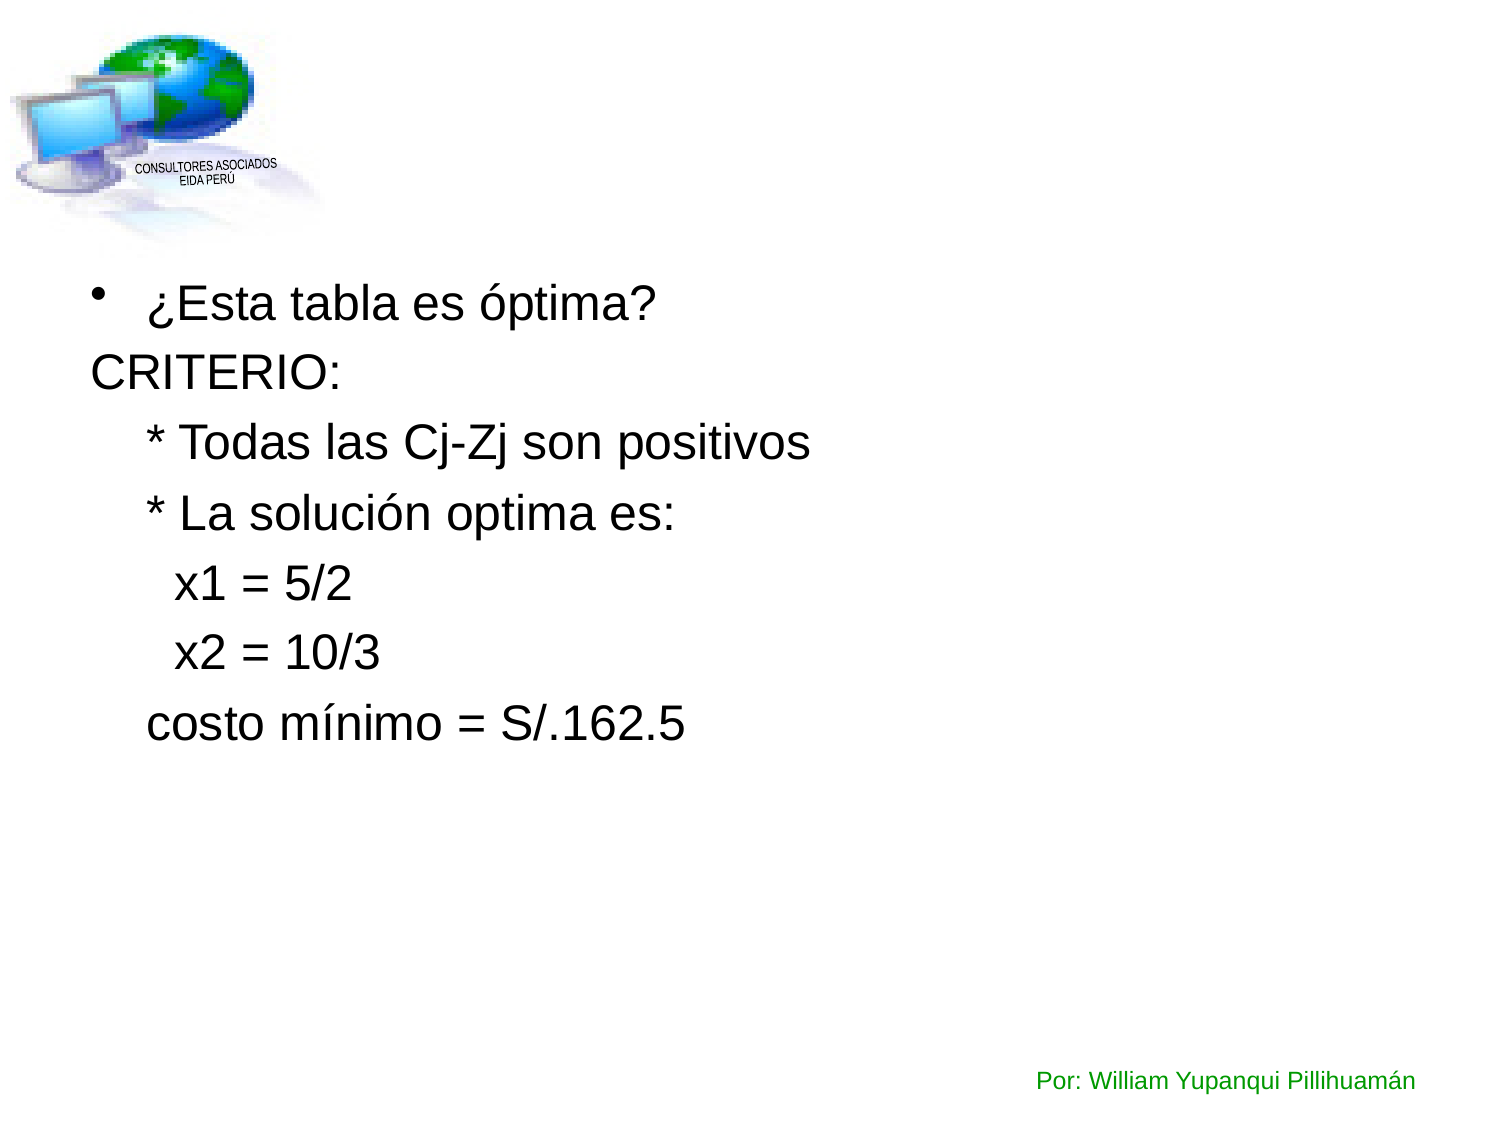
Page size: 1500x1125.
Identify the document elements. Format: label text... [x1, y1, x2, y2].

list ¿Esta tabla es óptima? CRITERIO: * Todas las Cj-Zj son positivos * La solución optima es: x1 = 5/2 x2 = 10/3 costo mínimo = S/.162.5 [75, 262, 1425, 1005]
picture [5, 7, 337, 258]
text_box Por: William Yupanqui Pillihuamán [868, 1011, 1436, 1095]
